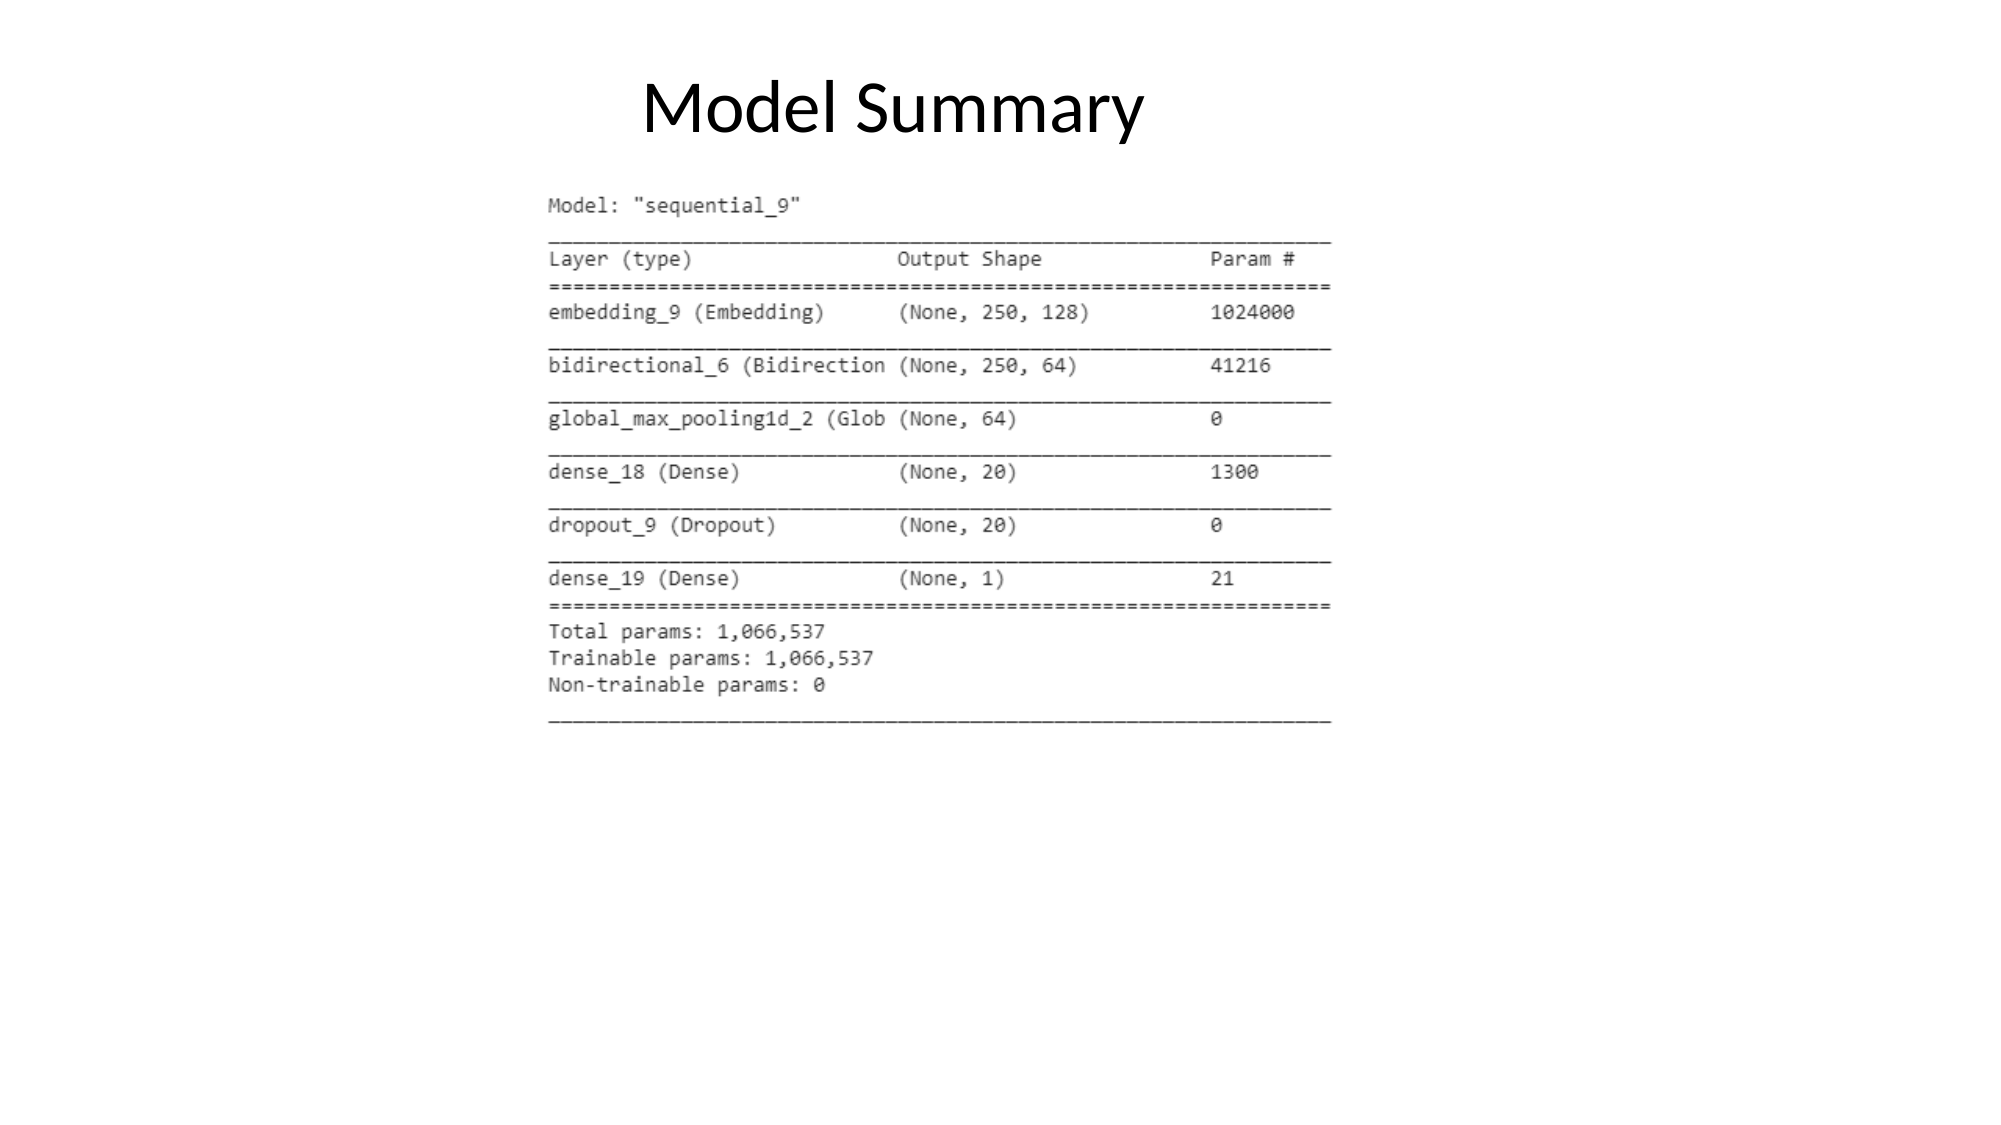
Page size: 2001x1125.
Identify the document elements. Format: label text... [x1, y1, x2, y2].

text_box Model Summary [626, 50, 1409, 155]
picture [544, 194, 1409, 742]
